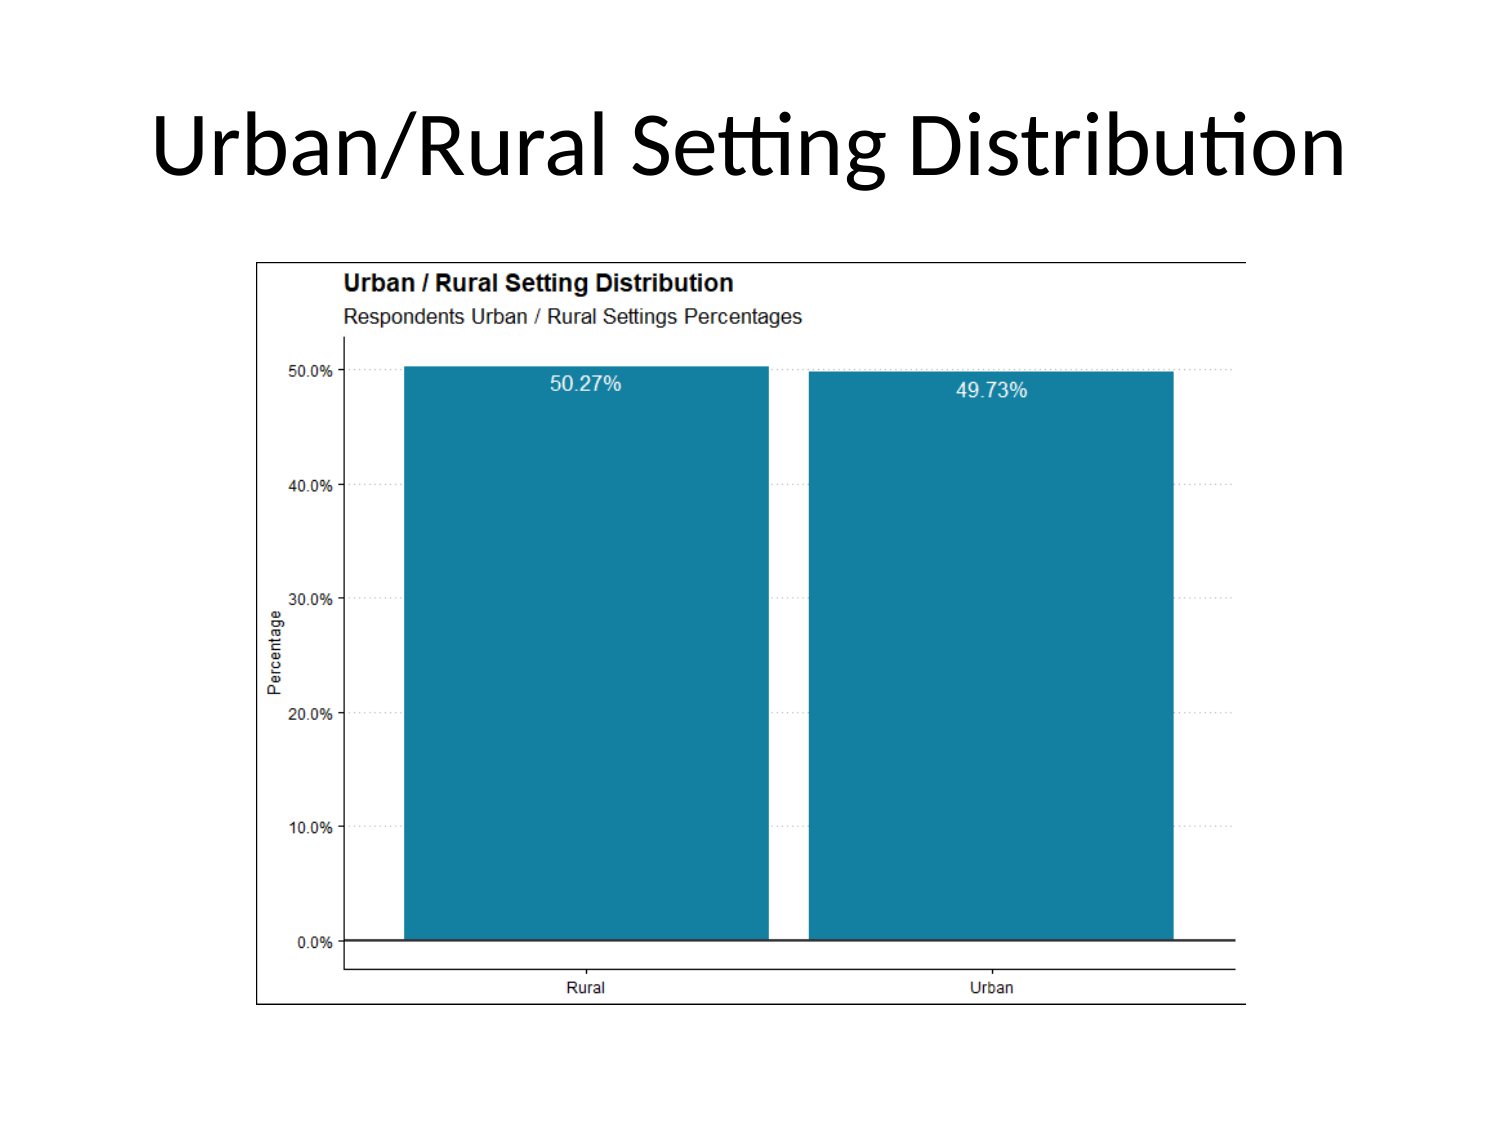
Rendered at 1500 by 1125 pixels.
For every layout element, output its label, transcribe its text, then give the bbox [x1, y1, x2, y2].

title Urban/Rural Setting Distribution [75, 45, 1425, 233]
picture [255, 262, 1247, 1005]
